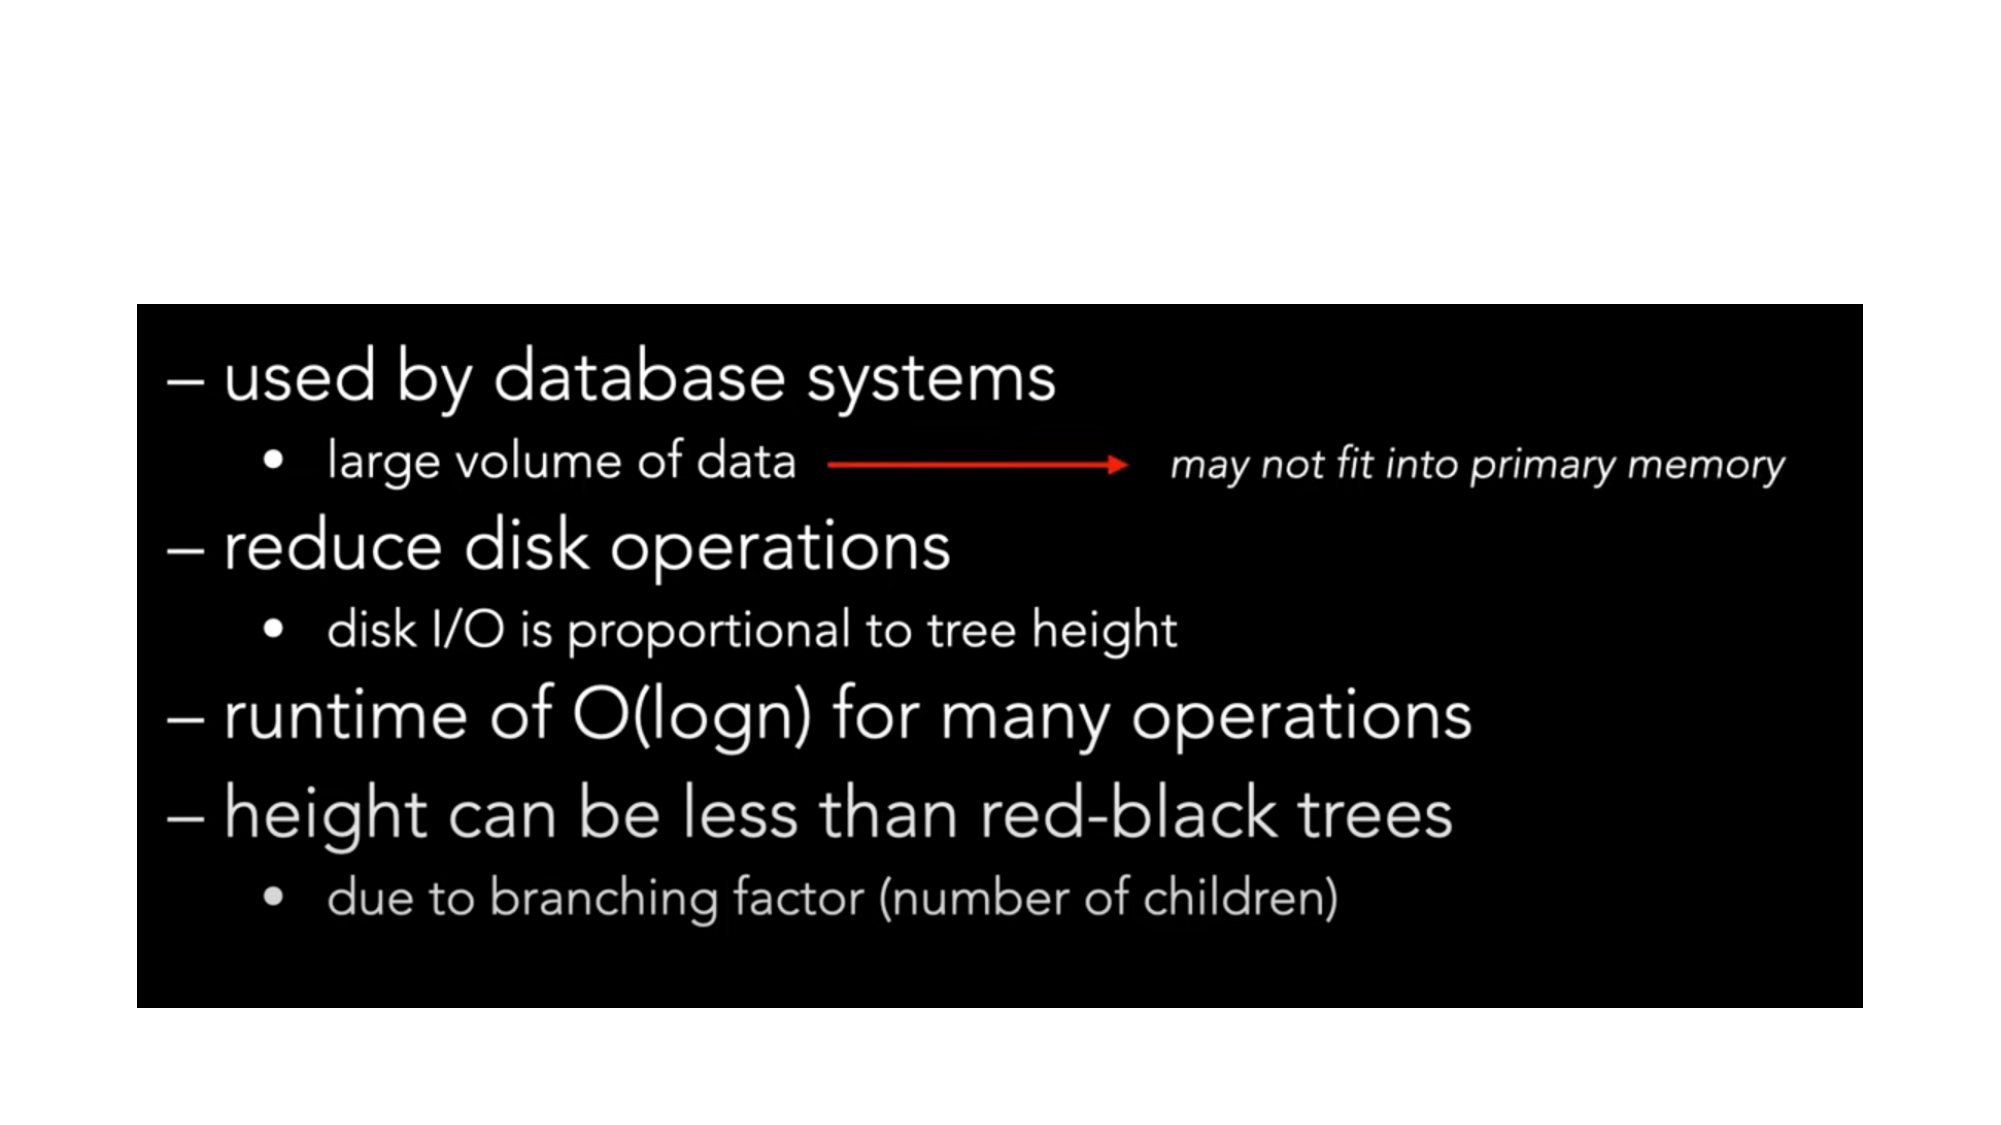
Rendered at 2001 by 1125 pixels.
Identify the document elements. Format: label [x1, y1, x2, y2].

list [136, 304, 1863, 1009]
